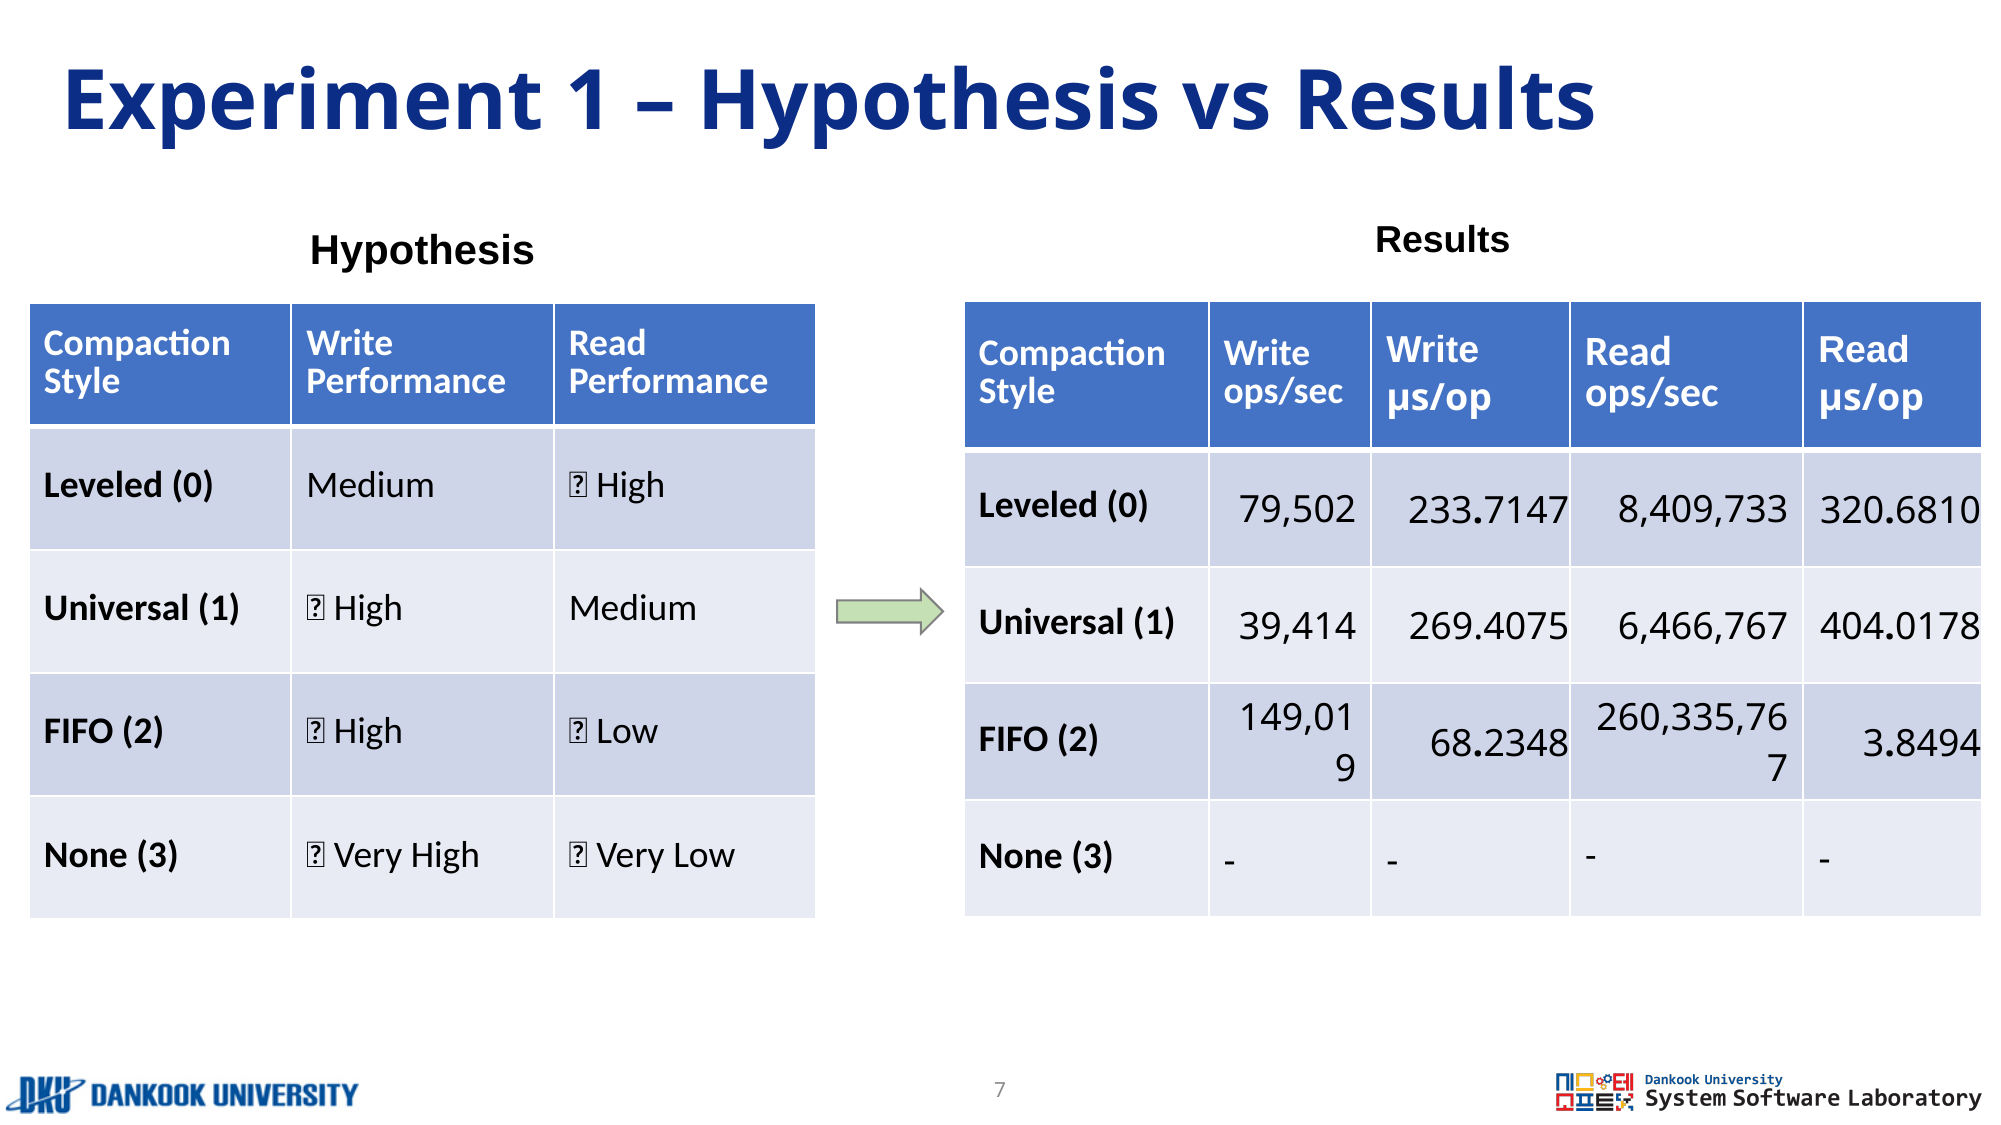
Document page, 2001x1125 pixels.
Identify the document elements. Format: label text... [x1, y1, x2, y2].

table_cell 68.2348 [1372, 684, 1569, 799]
text_box Results [1360, 207, 1666, 268]
table_cell FIFO (2) [965, 684, 1208, 799]
table_header Write Performance [292, 304, 553, 424]
table_cell Medium [555, 551, 815, 672]
table_cell 404.0178 [1804, 568, 1981, 682]
table_cell None (3) [965, 801, 1208, 916]
table_cell - [1210, 801, 1370, 916]
table_cell Medium [292, 429, 553, 549]
table_cell ✅ Very High [292, 797, 553, 918]
table_cell Universal (1) [965, 568, 1208, 682]
slide_number 7 [774, 1067, 1225, 1116]
table_cell ✅ High [292, 551, 553, 672]
table_header Read µs/op [1804, 302, 1981, 447]
table_cell Leveled (0) [30, 429, 290, 549]
table_cell 269.4075 [1372, 568, 1569, 682]
table_header Read ops/sec [1571, 302, 1802, 447]
table_cell ❌ Low [555, 674, 815, 795]
table_cell - [1804, 801, 1981, 916]
table_cell ✅ High [292, 674, 553, 795]
table_cell - [1571, 801, 1802, 916]
table_cell 233.7147 [1372, 453, 1569, 566]
table_header Read Performance [555, 304, 815, 424]
table_cell ✅ High [555, 429, 815, 549]
table_cell 39,414 [1210, 568, 1370, 682]
table_cell None (3) [30, 797, 290, 918]
table_header Compaction Style [30, 304, 290, 424]
table_cell 320.6810 [1804, 453, 1981, 566]
title Experiment 1 – Hypothesis vs Results [46, 34, 1945, 171]
table_header Compaction Style [965, 302, 1208, 447]
table_cell - [1372, 801, 1569, 916]
table_cell 3.8494 [1804, 684, 1981, 799]
table_cell 6,466,767 [1571, 568, 1802, 682]
table_header Write ops/sec [1210, 302, 1370, 447]
table_cell Leveled (0) [965, 453, 1208, 566]
table_cell 260,335,767 [1571, 684, 1802, 799]
text_box [836, 586, 945, 637]
picture [5, 1076, 359, 1114]
table_cell FIFO (2) [30, 674, 290, 795]
table_header Write µs/op [1372, 302, 1569, 447]
table_cell Universal (1) [30, 551, 290, 672]
table_cell 149,019 [1210, 684, 1370, 799]
text_box Hypothesis [295, 215, 550, 281]
table_cell 8,409,733 [1571, 453, 1802, 566]
table_cell ❌ Very Low [555, 797, 815, 918]
picture [1548, 1064, 2001, 1125]
table_cell 79,502 [1210, 453, 1370, 566]
